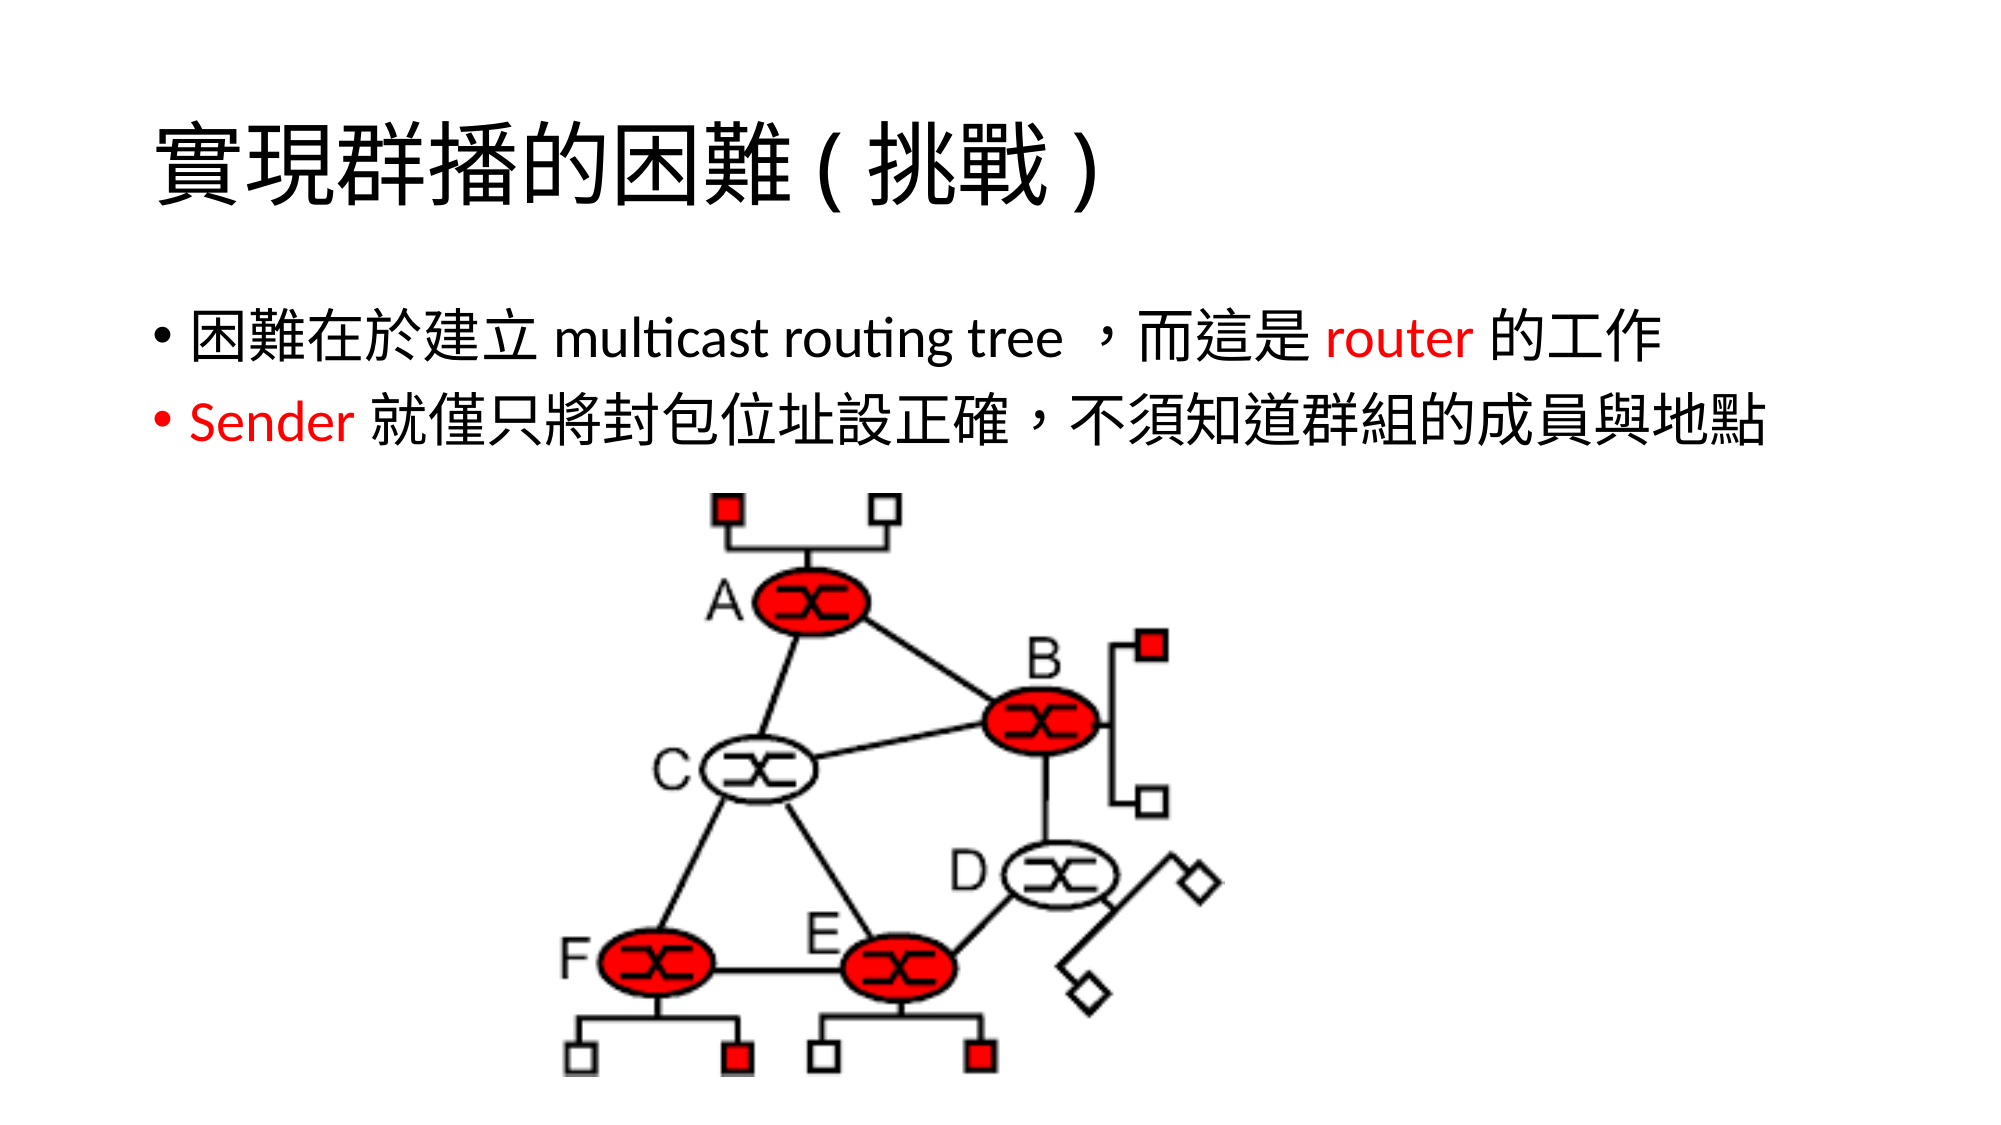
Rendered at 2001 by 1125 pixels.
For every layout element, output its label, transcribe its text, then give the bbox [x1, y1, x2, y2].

picture [557, 493, 1225, 1077]
title 實現群播的困難(挑戰) [137, 59, 1863, 278]
list 困難在於建立multicast routing tree，而這是router的工作 Sender就僅只將封包位址設正確，不須知道群組的成員與地點 [137, 299, 1863, 1014]
